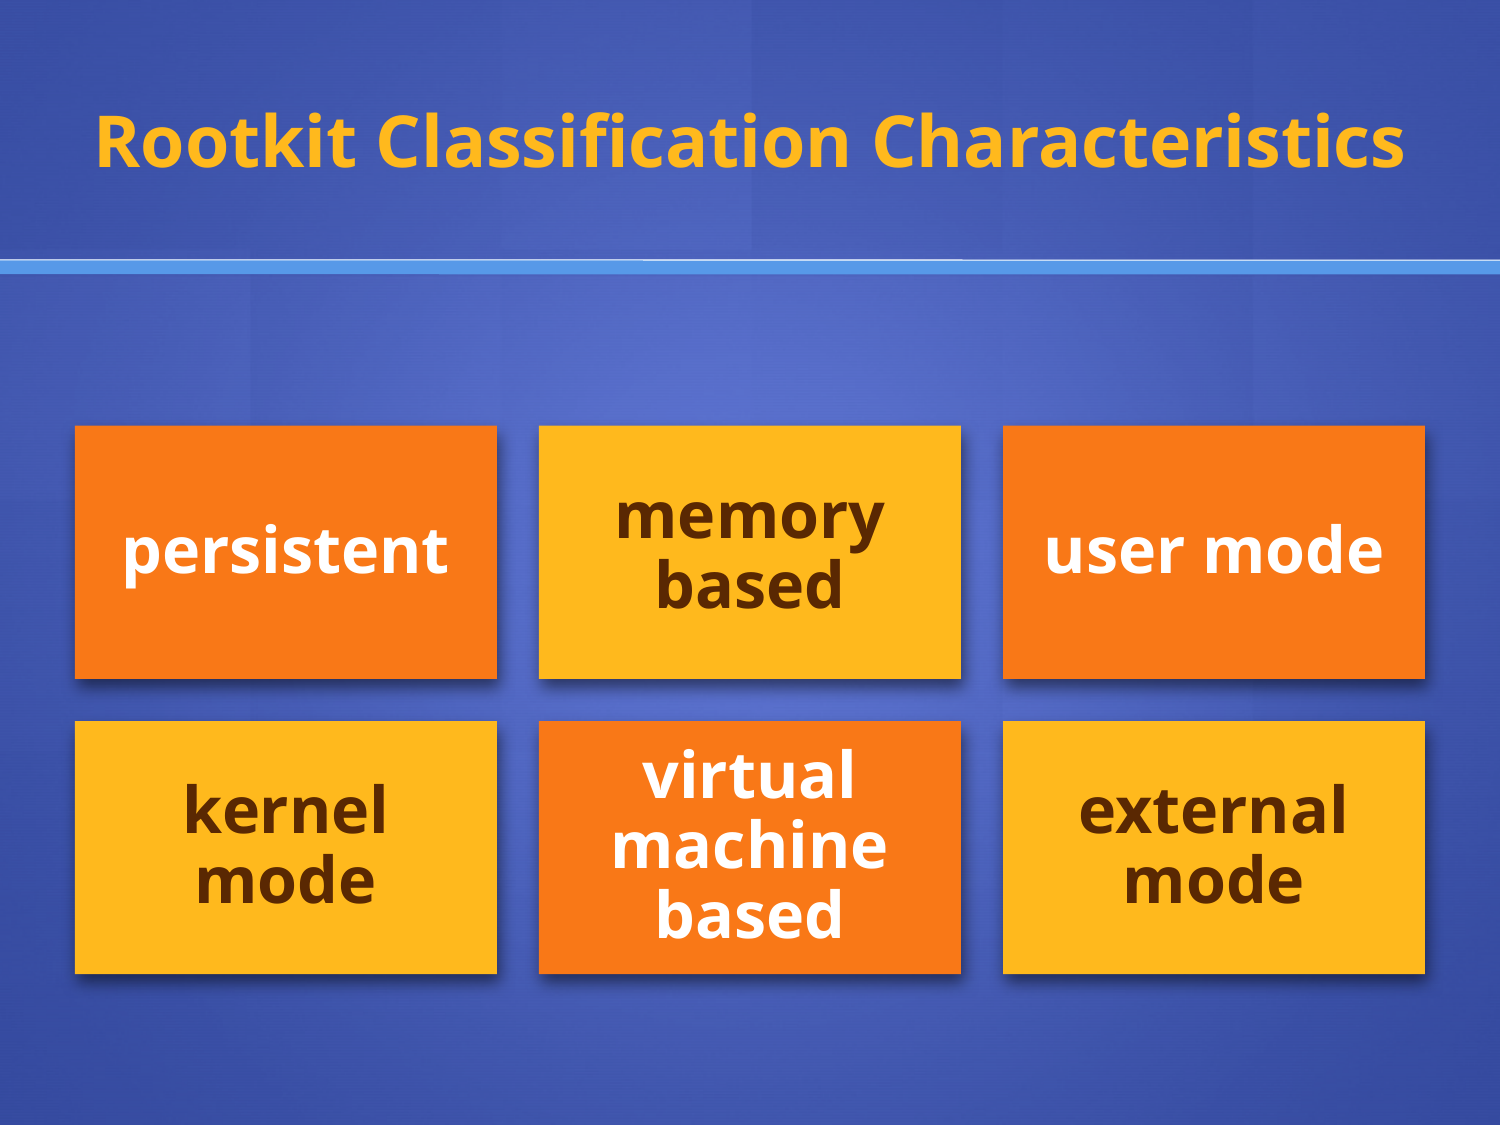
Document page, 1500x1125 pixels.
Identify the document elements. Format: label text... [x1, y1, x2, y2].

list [73, 336, 1426, 1064]
title Rootkit Classification Characteristics [75, 45, 1425, 233]
